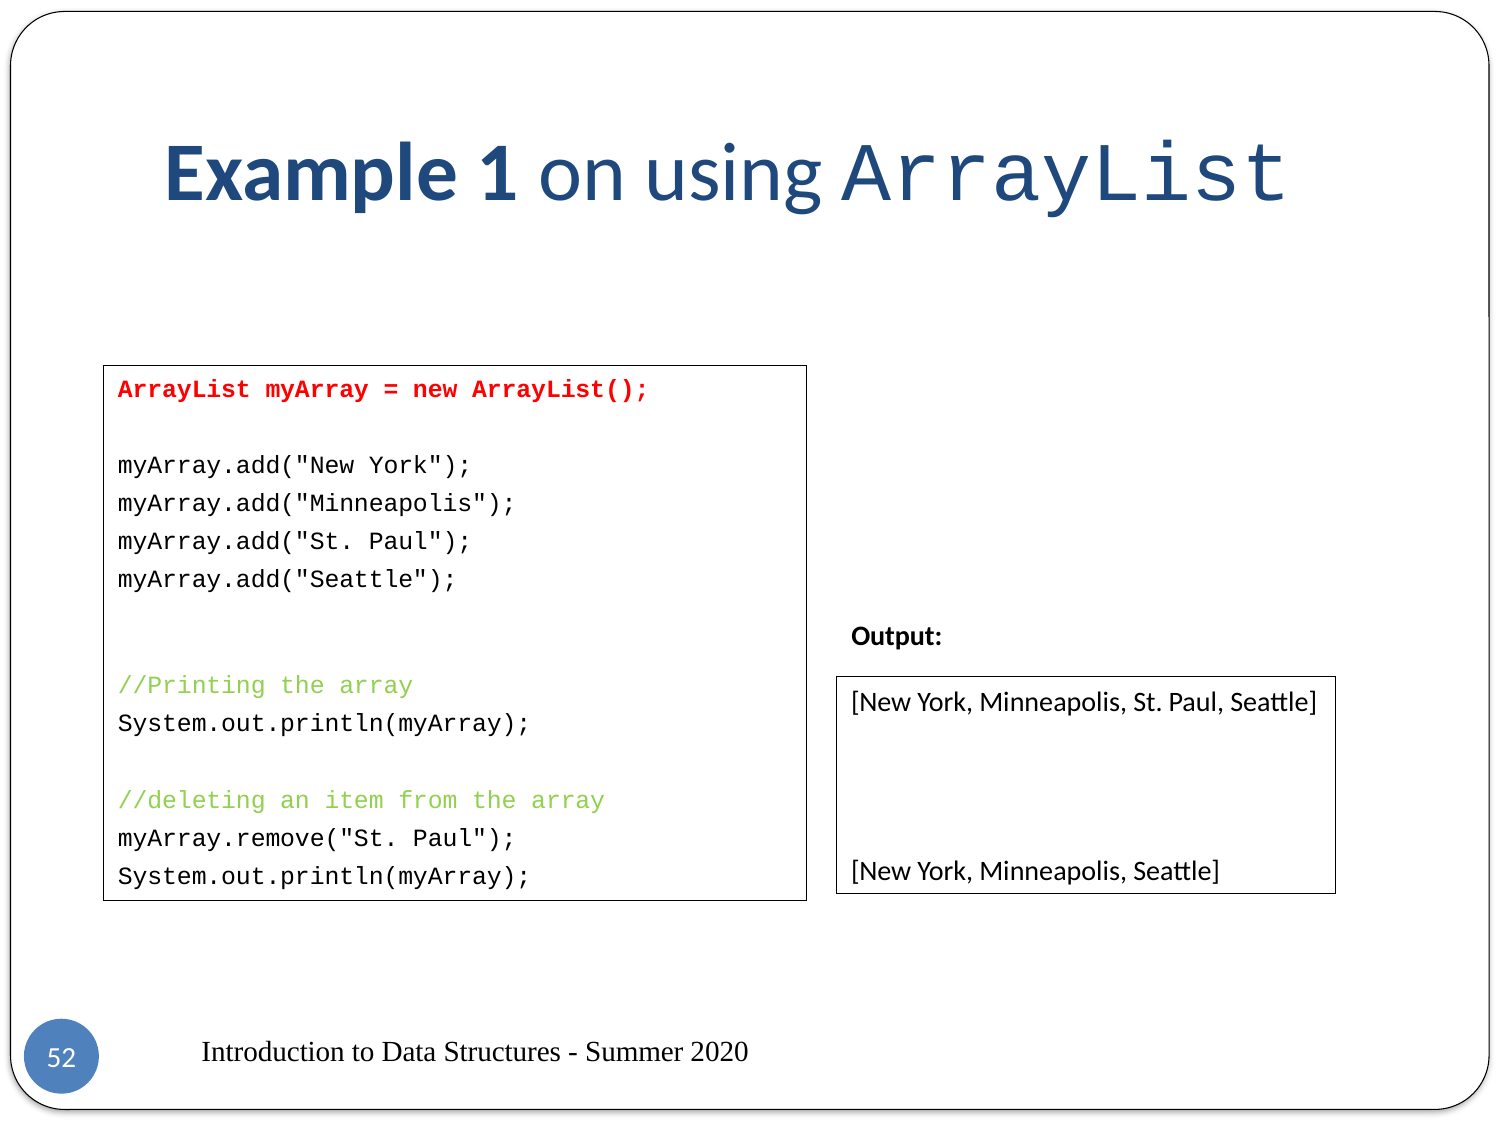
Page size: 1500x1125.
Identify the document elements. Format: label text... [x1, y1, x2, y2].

text_box Output: [836, 610, 1050, 659]
slide_number 52 [23, 1018, 99, 1094]
footer Introduction to Data Structures - Summer 2020 [150, 1012, 800, 1088]
title Example 1 on using ArrayList [150, 45, 1425, 233]
list ArrayList myArray = new ArrayList(); myArray.add("New York"); myArray.add("Minneapolis"); myArray.add("St. Paul"); myArray.add("Seattle"); //Printing the array System.out.println(myArray); //deleting an item from the array myArray.remove("St. Paul"); System.out.println(myArray); [103, 365, 807, 901]
text_box [New York, Minneapolis, St. Paul, Seattle] [New York, Minneapolis, Seattle] [836, 676, 1336, 894]
